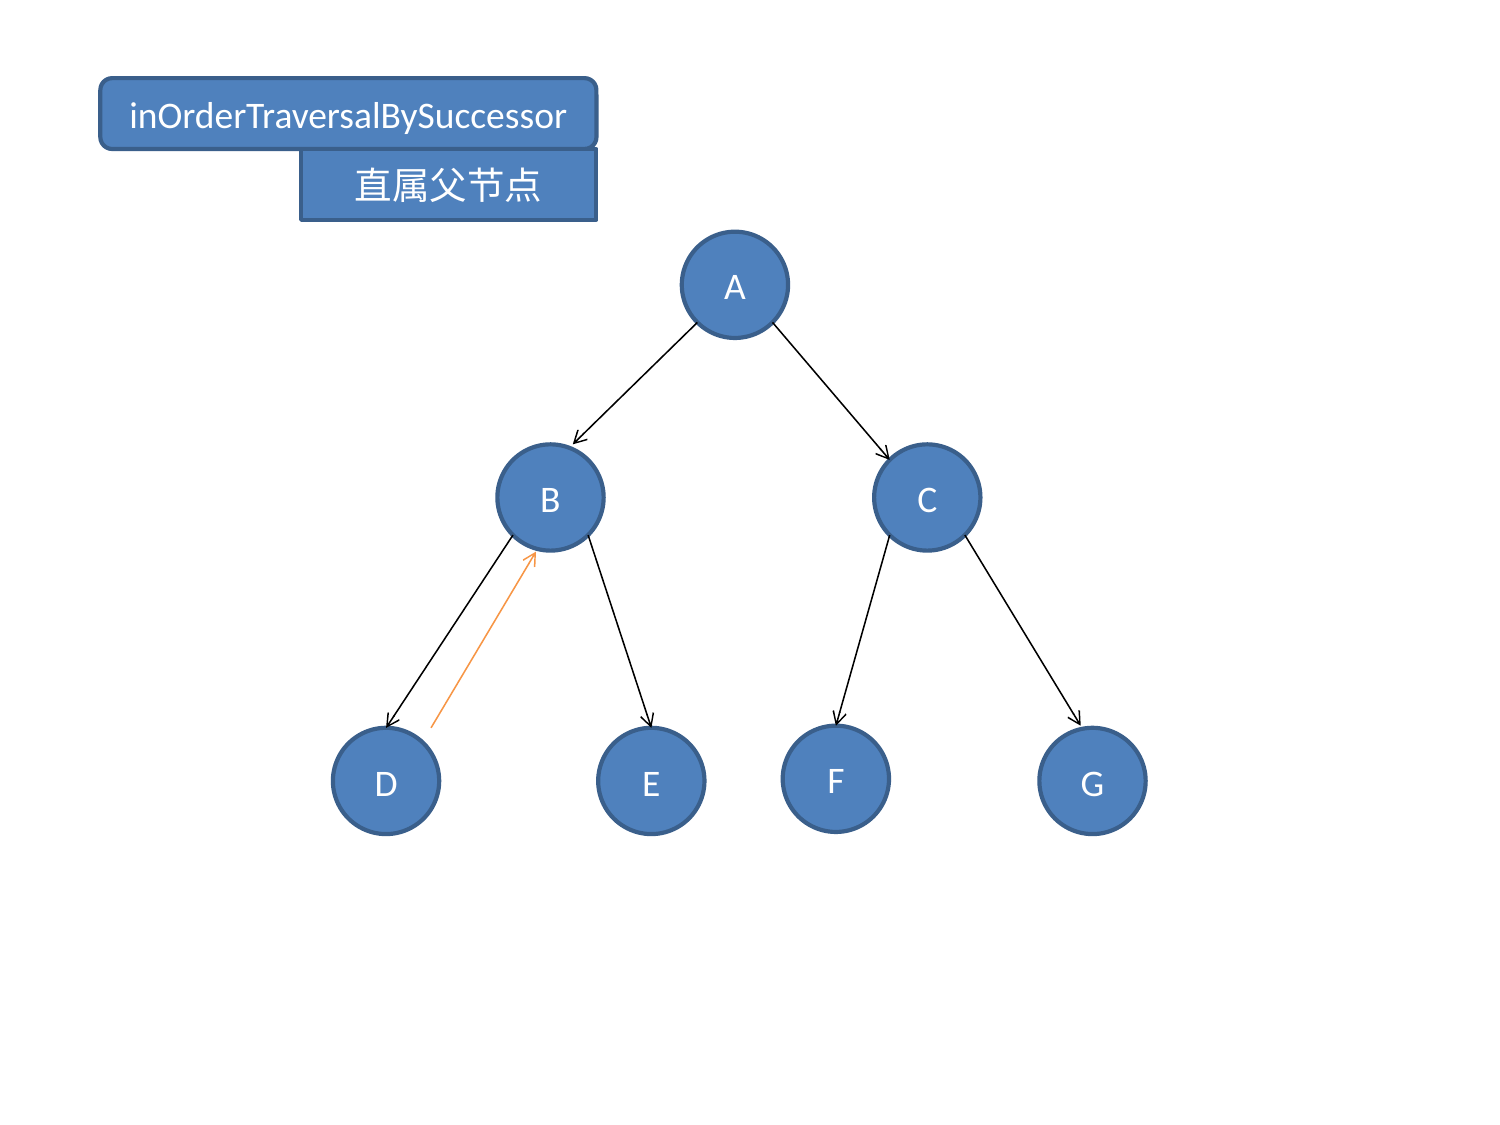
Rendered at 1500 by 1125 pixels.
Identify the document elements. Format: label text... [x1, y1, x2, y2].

text_box C [872, 442, 983, 553]
text_box inOrderTraversalBySuccessor [98, 76, 599, 152]
text_box F [780, 723, 892, 835]
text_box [964, 534, 1081, 726]
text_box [587, 534, 652, 729]
text_box B [495, 442, 606, 553]
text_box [430, 551, 537, 729]
text_box D [330, 726, 442, 837]
text_box E [596, 725, 707, 837]
text_box A [679, 229, 791, 341]
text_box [572, 322, 698, 445]
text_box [772, 322, 890, 461]
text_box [385, 534, 514, 729]
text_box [835, 534, 890, 726]
text_box 直属父节点 [299, 147, 598, 222]
text_box G [1037, 725, 1148, 837]
